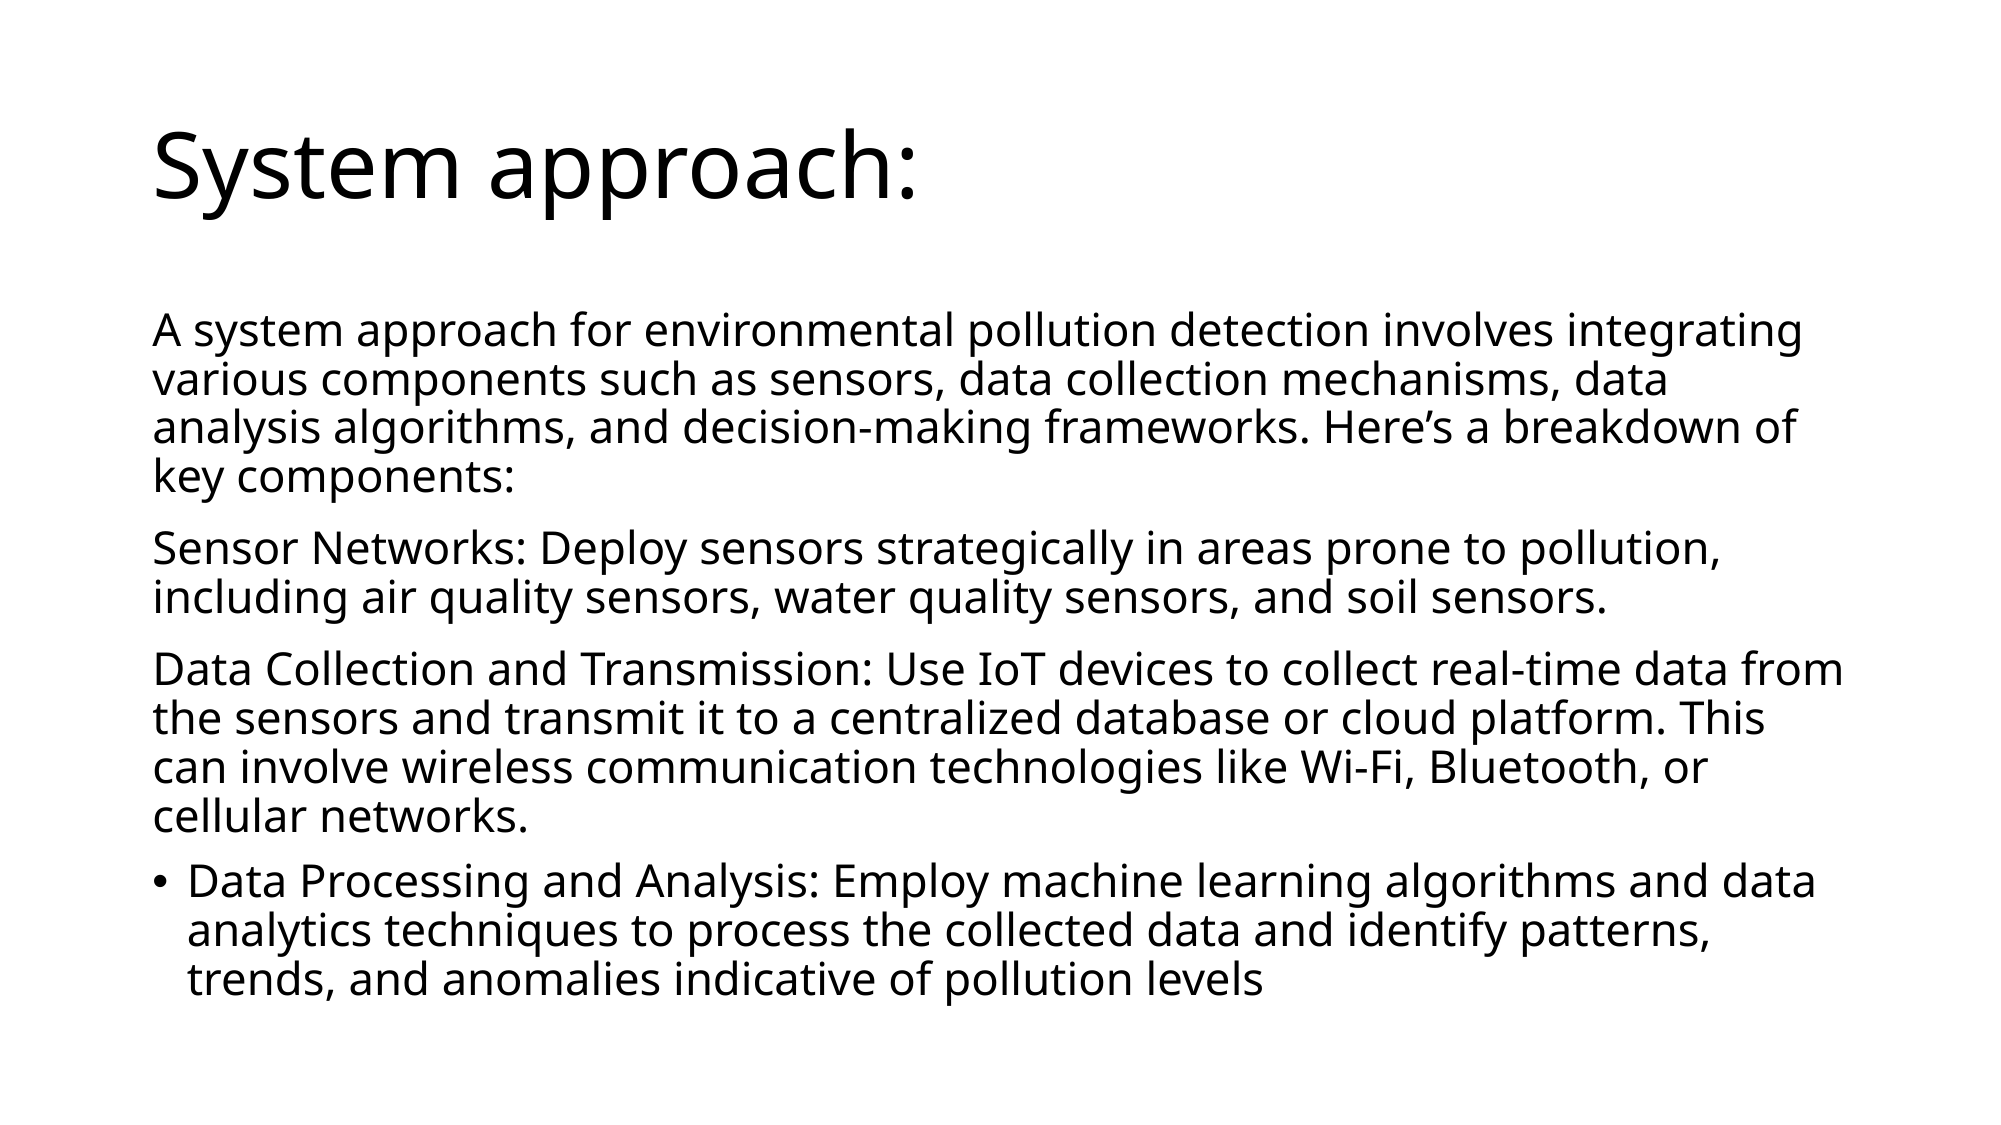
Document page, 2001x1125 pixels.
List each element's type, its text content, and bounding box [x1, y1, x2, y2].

list A system approach for environmental pollution detection involves integrating various components such as sensors, data collection mechanisms, data analysis algorithms, and decision-making frameworks. Here’s a breakdown of key components: Sensor Networks: Deploy sensors strategically in areas prone to pollution, including air quality sensors, water quality sensors, and soil sensors. Data Collection and Transmission: Use IoT devices to collect real-time data from the sensors and transmit it to a centralized database or cloud platform. This can involve wireless communication technologies like Wi-Fi, Bluetooth, or cellular networks. Data Processing and Analysis: Employ machine learning algorithms and data analytics techniques to process the collected data and identify patterns, trends, and anomalies indicative of pollution levels [137, 299, 1863, 1014]
title System approach: [137, 59, 1863, 278]
